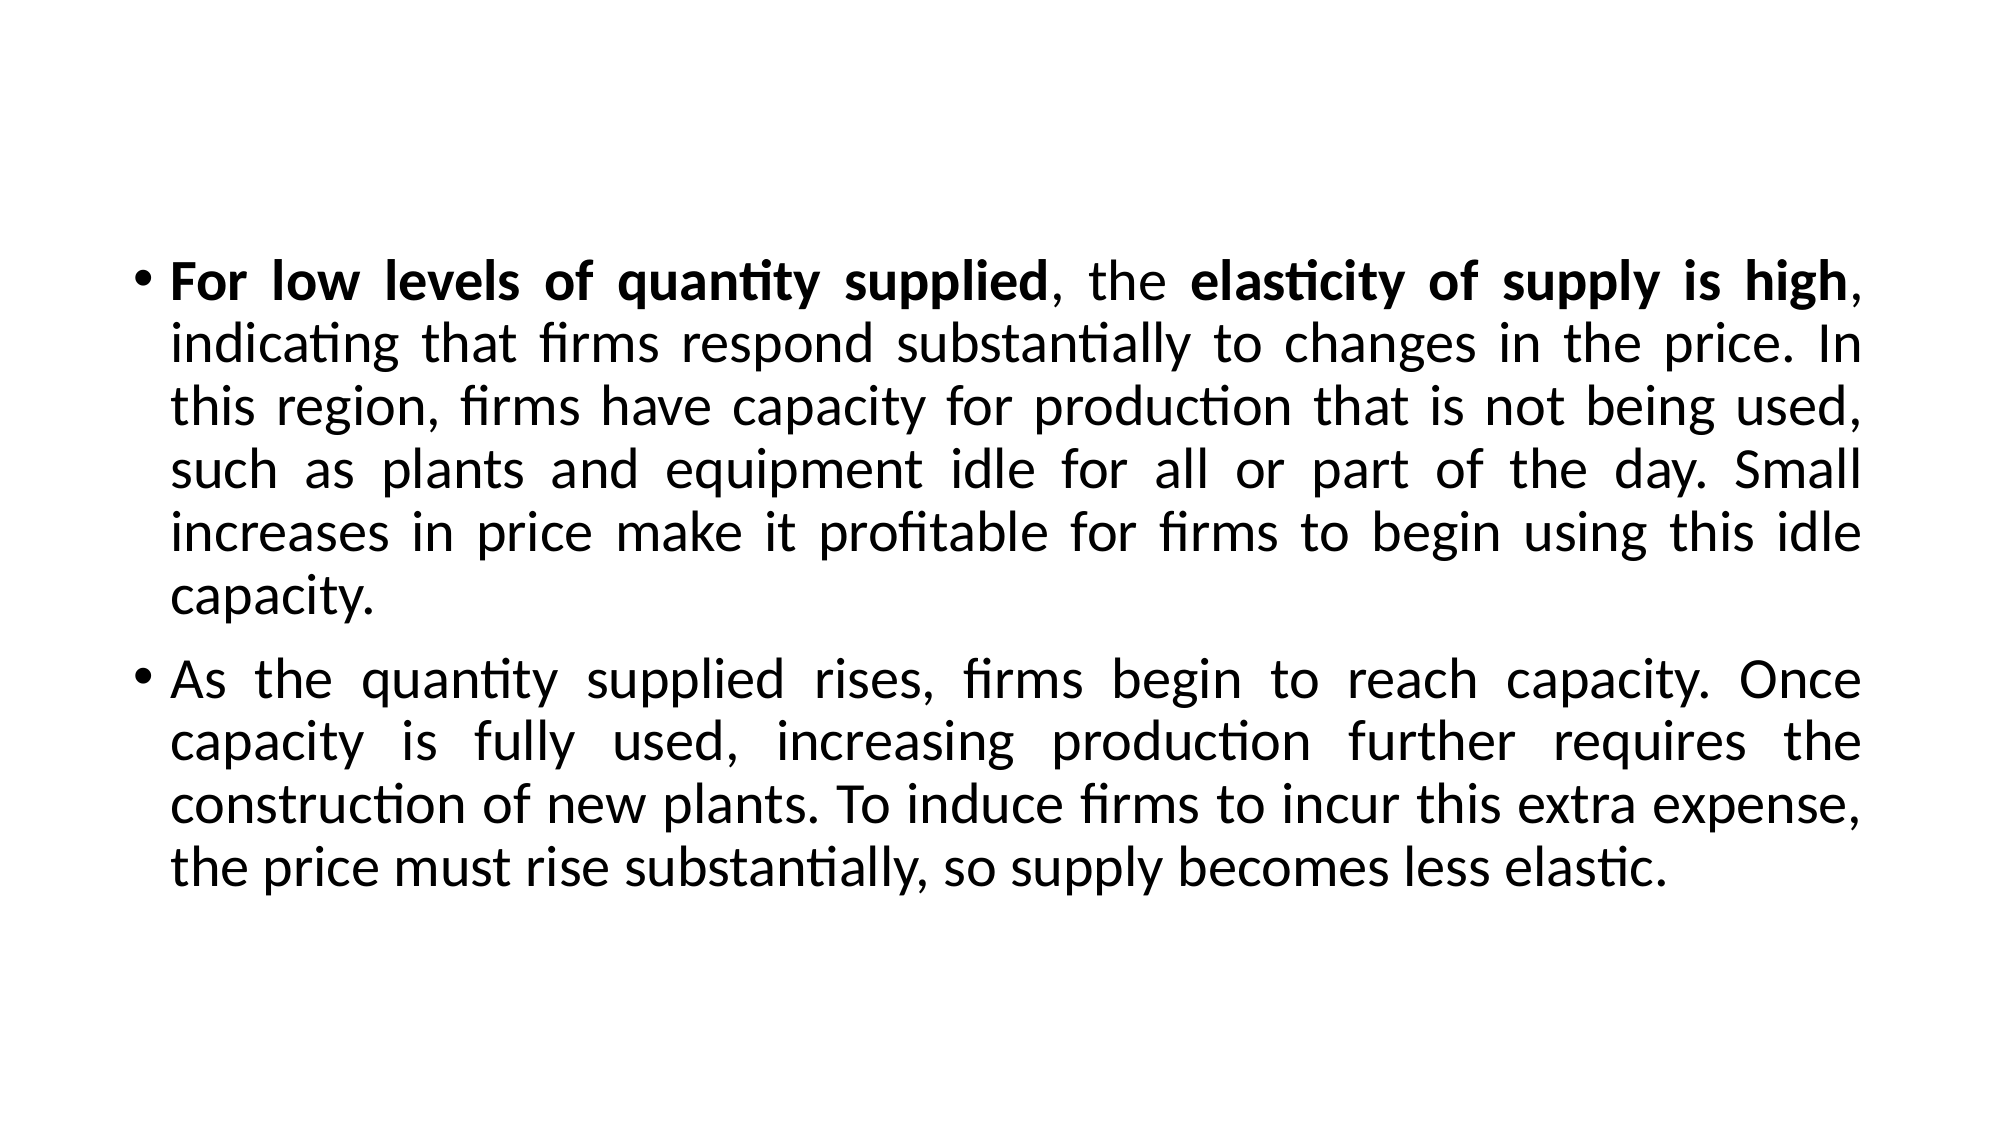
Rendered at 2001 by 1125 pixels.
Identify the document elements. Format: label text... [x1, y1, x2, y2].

list For low levels of quantity supplied, the elasticity of supply is high, indicating that firms respond substantially to changes in the price. In this region, firms have capacity for production that is not being used, such as plants and equipment idle for all or part of the day. Small increases in price make it profitable for firms to begin using this idle capacity. As the quantity supplied rises, firms begin to reach capacity. Once capacity is fully used, increasing production further requires the construction of new plants. To induce firms to incur this extra expense, the price must rise substantially, so supply becomes less elastic. [118, 242, 1879, 1053]
